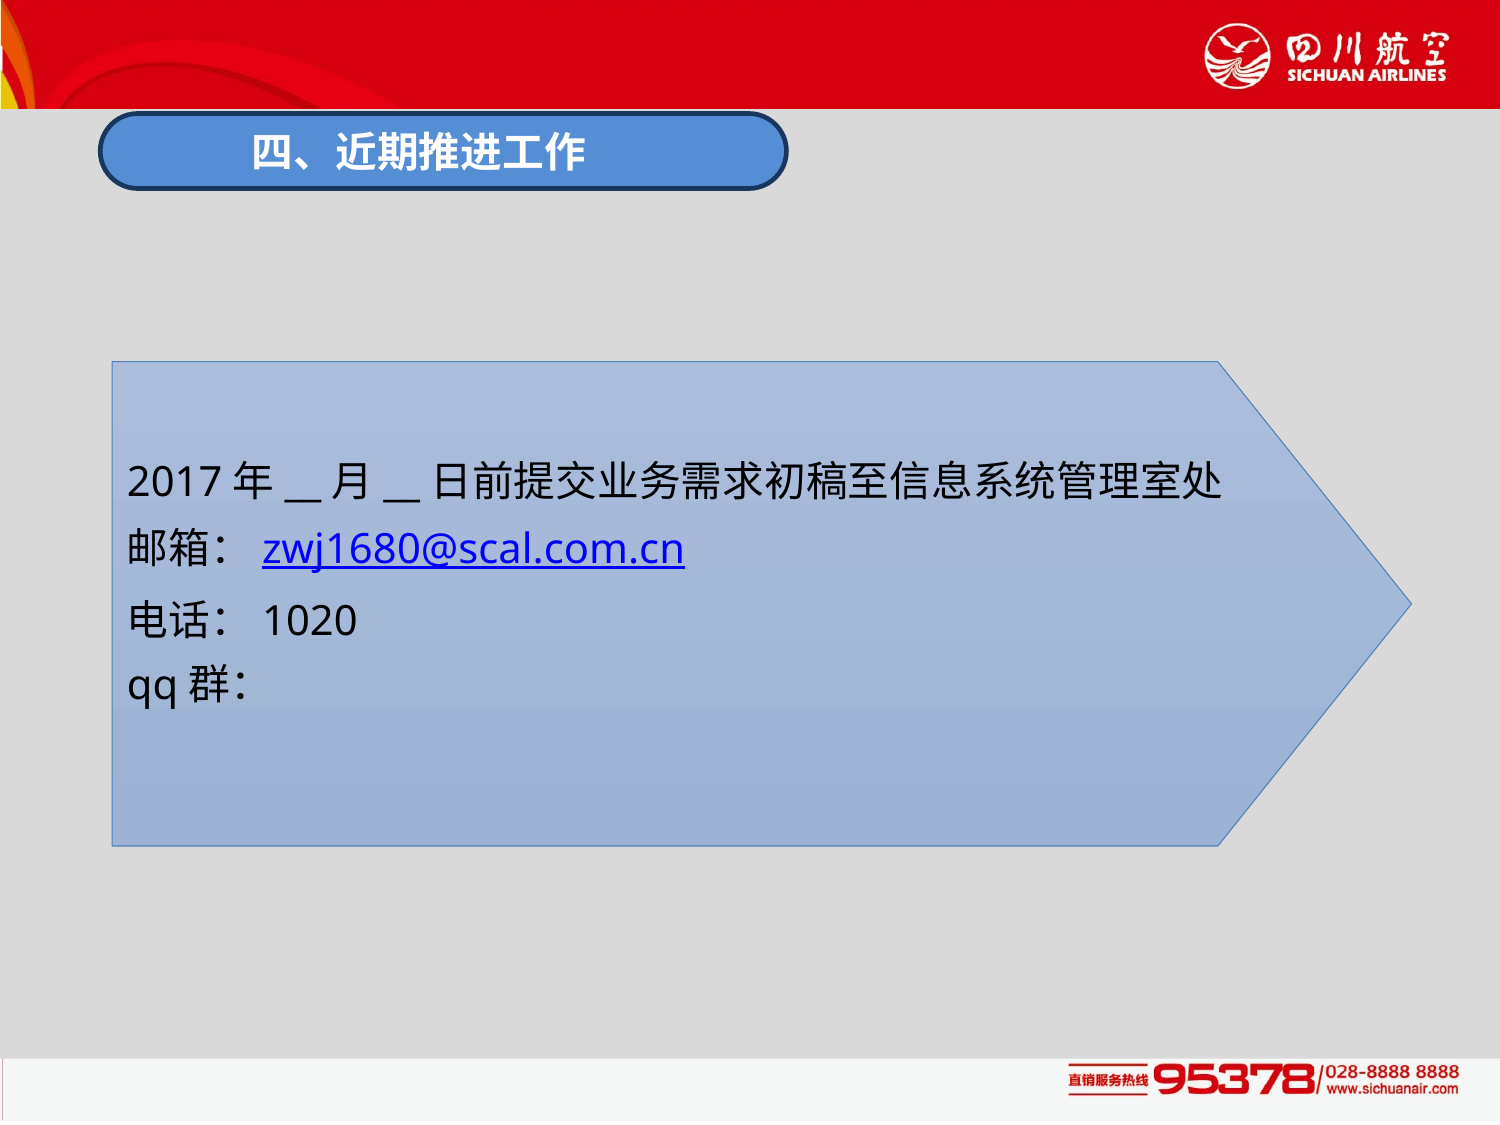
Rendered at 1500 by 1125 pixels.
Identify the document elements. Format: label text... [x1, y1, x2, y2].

picture [0, 0, 1500, 109]
picture [0, 1059, 1500, 1121]
text_box 2017年__月__日前提交业务需求初稿至信息系统管理室处 邮箱：zwj1680@scal.com.cn 电话：1020 qq群： [111, 361, 1413, 847]
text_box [100, 113, 787, 189]
